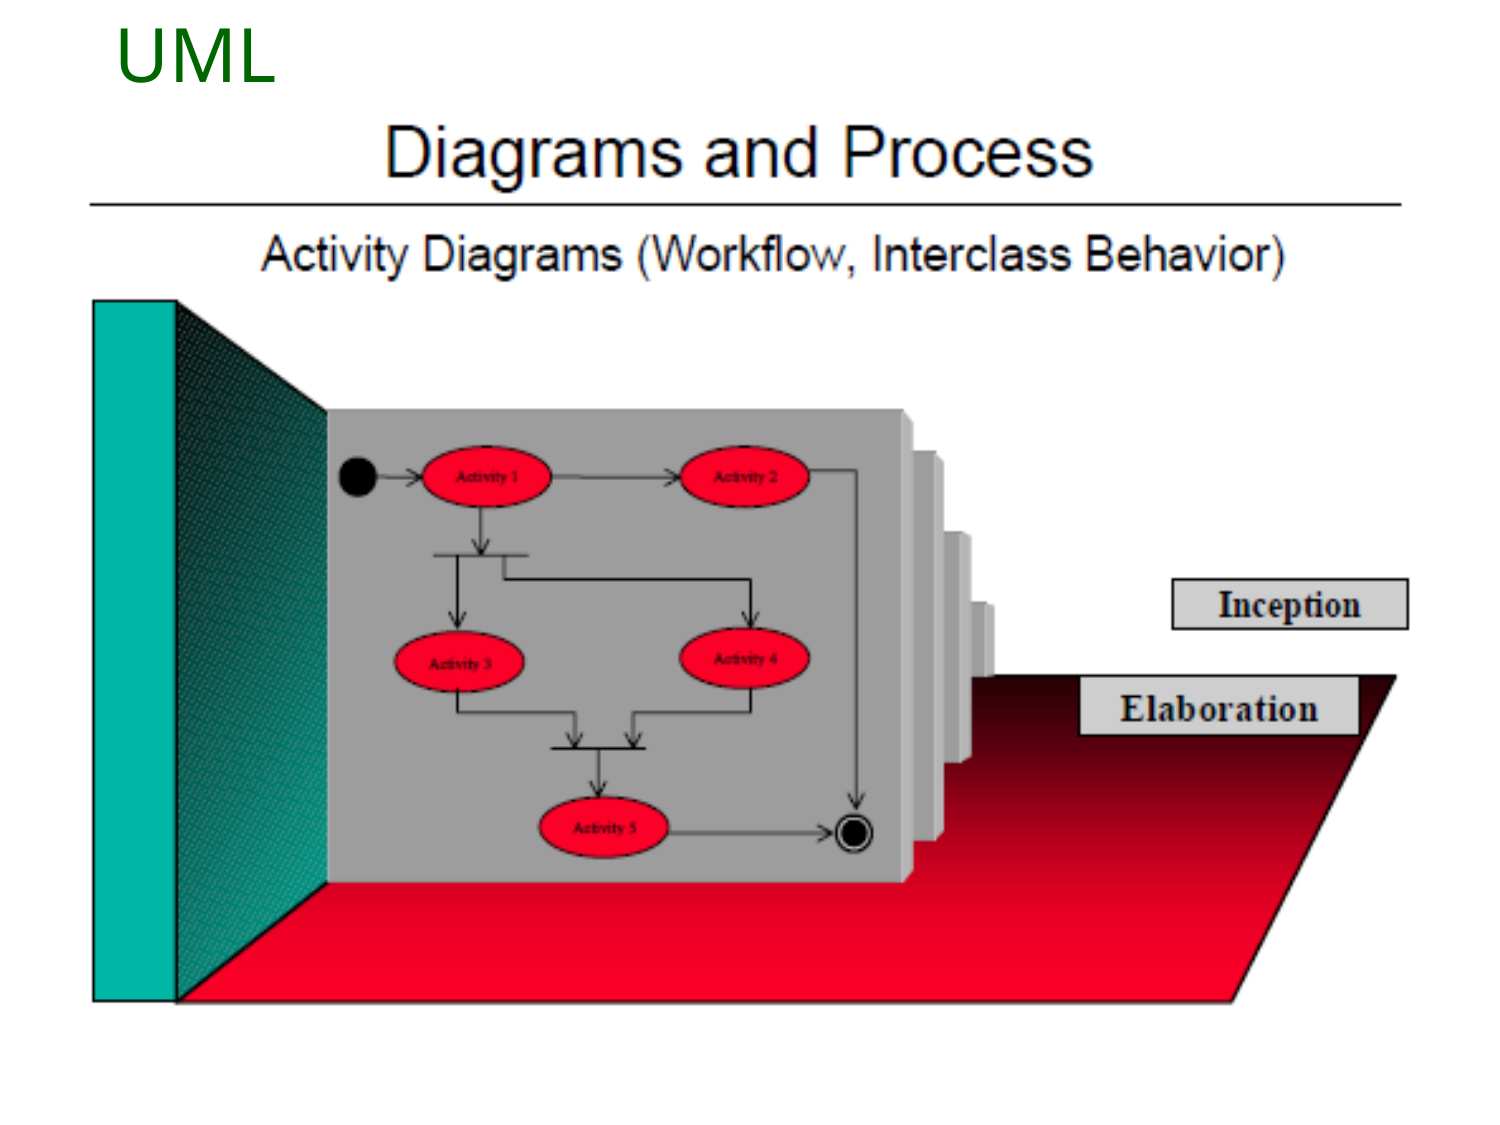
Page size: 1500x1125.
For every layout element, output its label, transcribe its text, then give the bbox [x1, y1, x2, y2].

picture [49, 87, 1426, 1063]
title UML [99, 0, 1440, 106]
